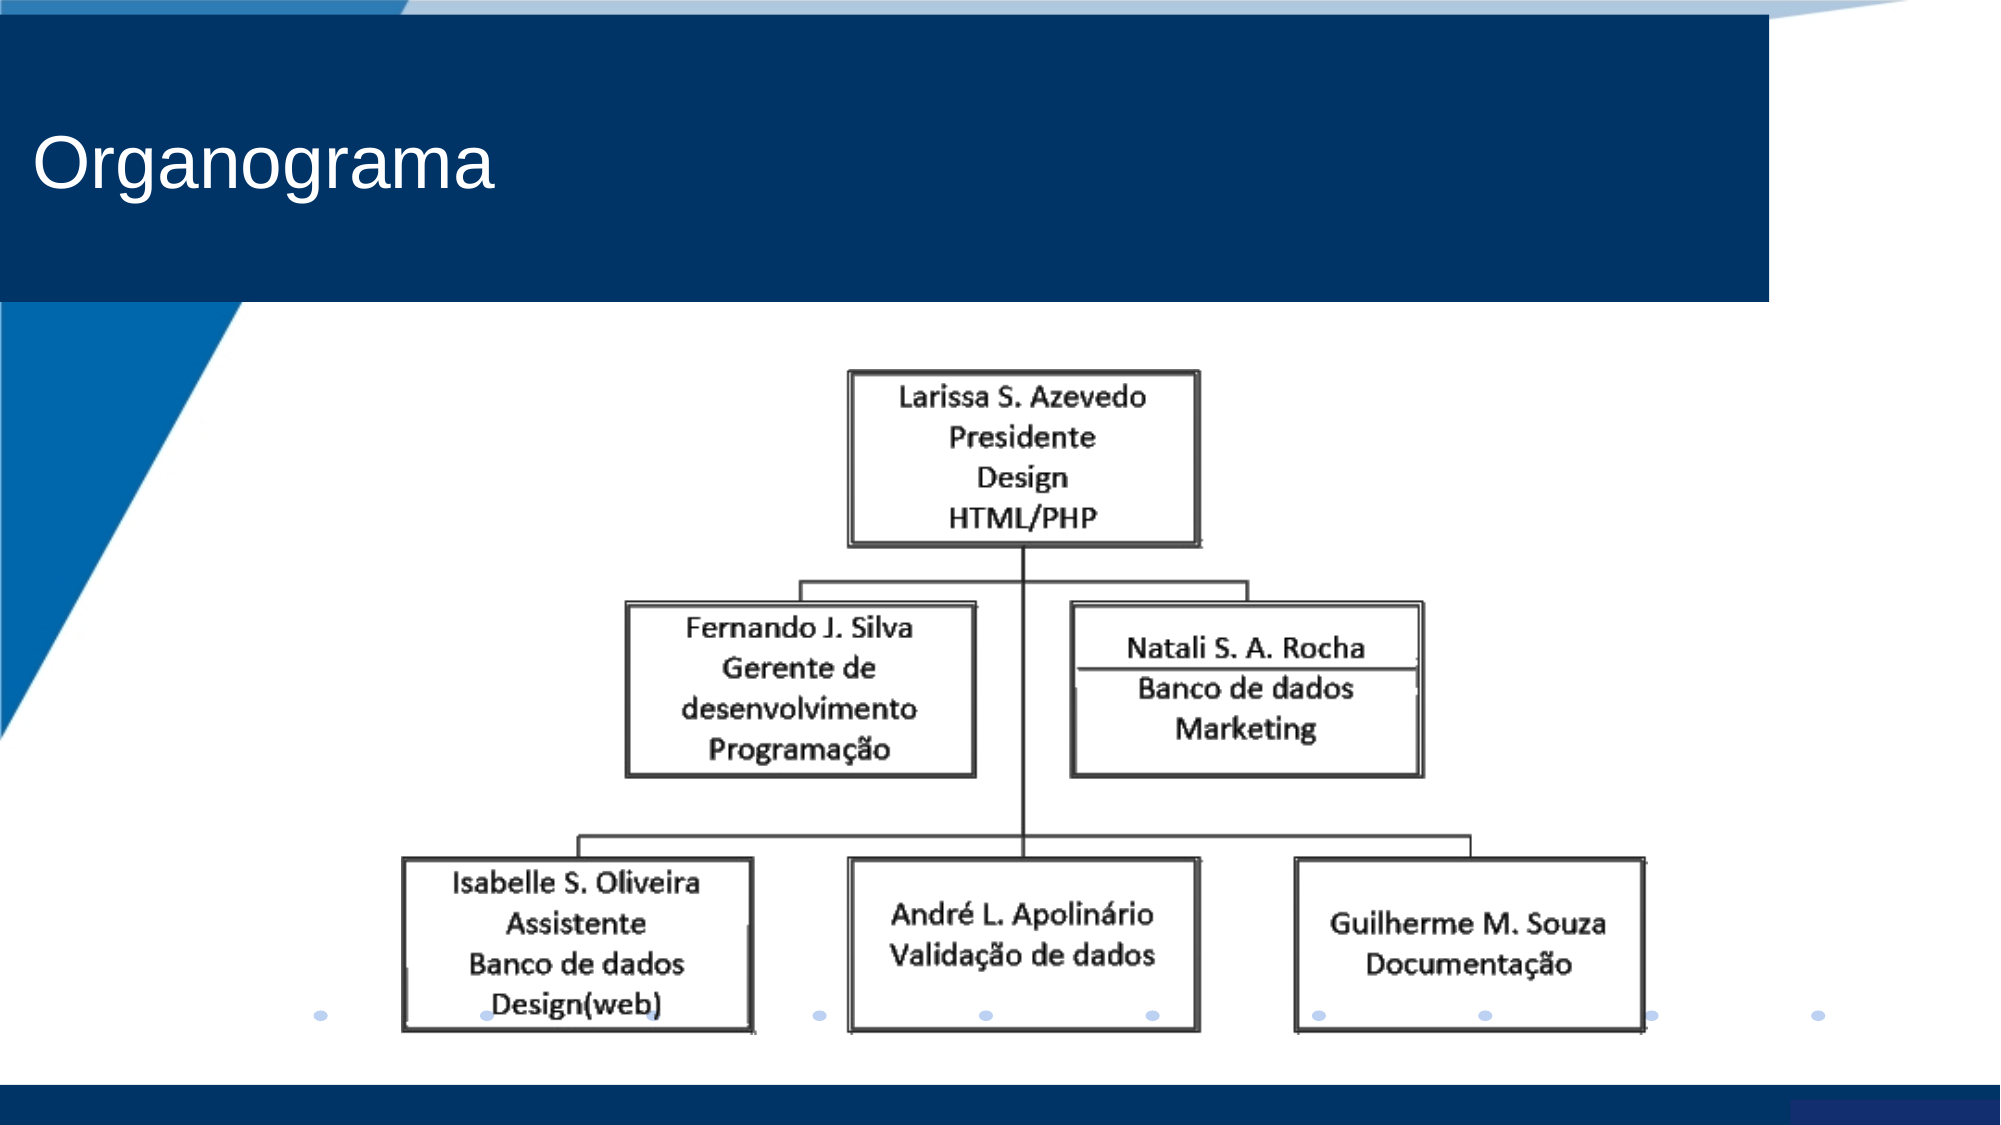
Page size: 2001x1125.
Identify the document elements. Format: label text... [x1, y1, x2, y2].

picture [0, 0, 2000, 287]
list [400, 369, 1648, 1035]
picture [0, 302, 283, 842]
title Organograma [0, 14, 1770, 302]
text_box [1790, 1099, 2000, 1125]
